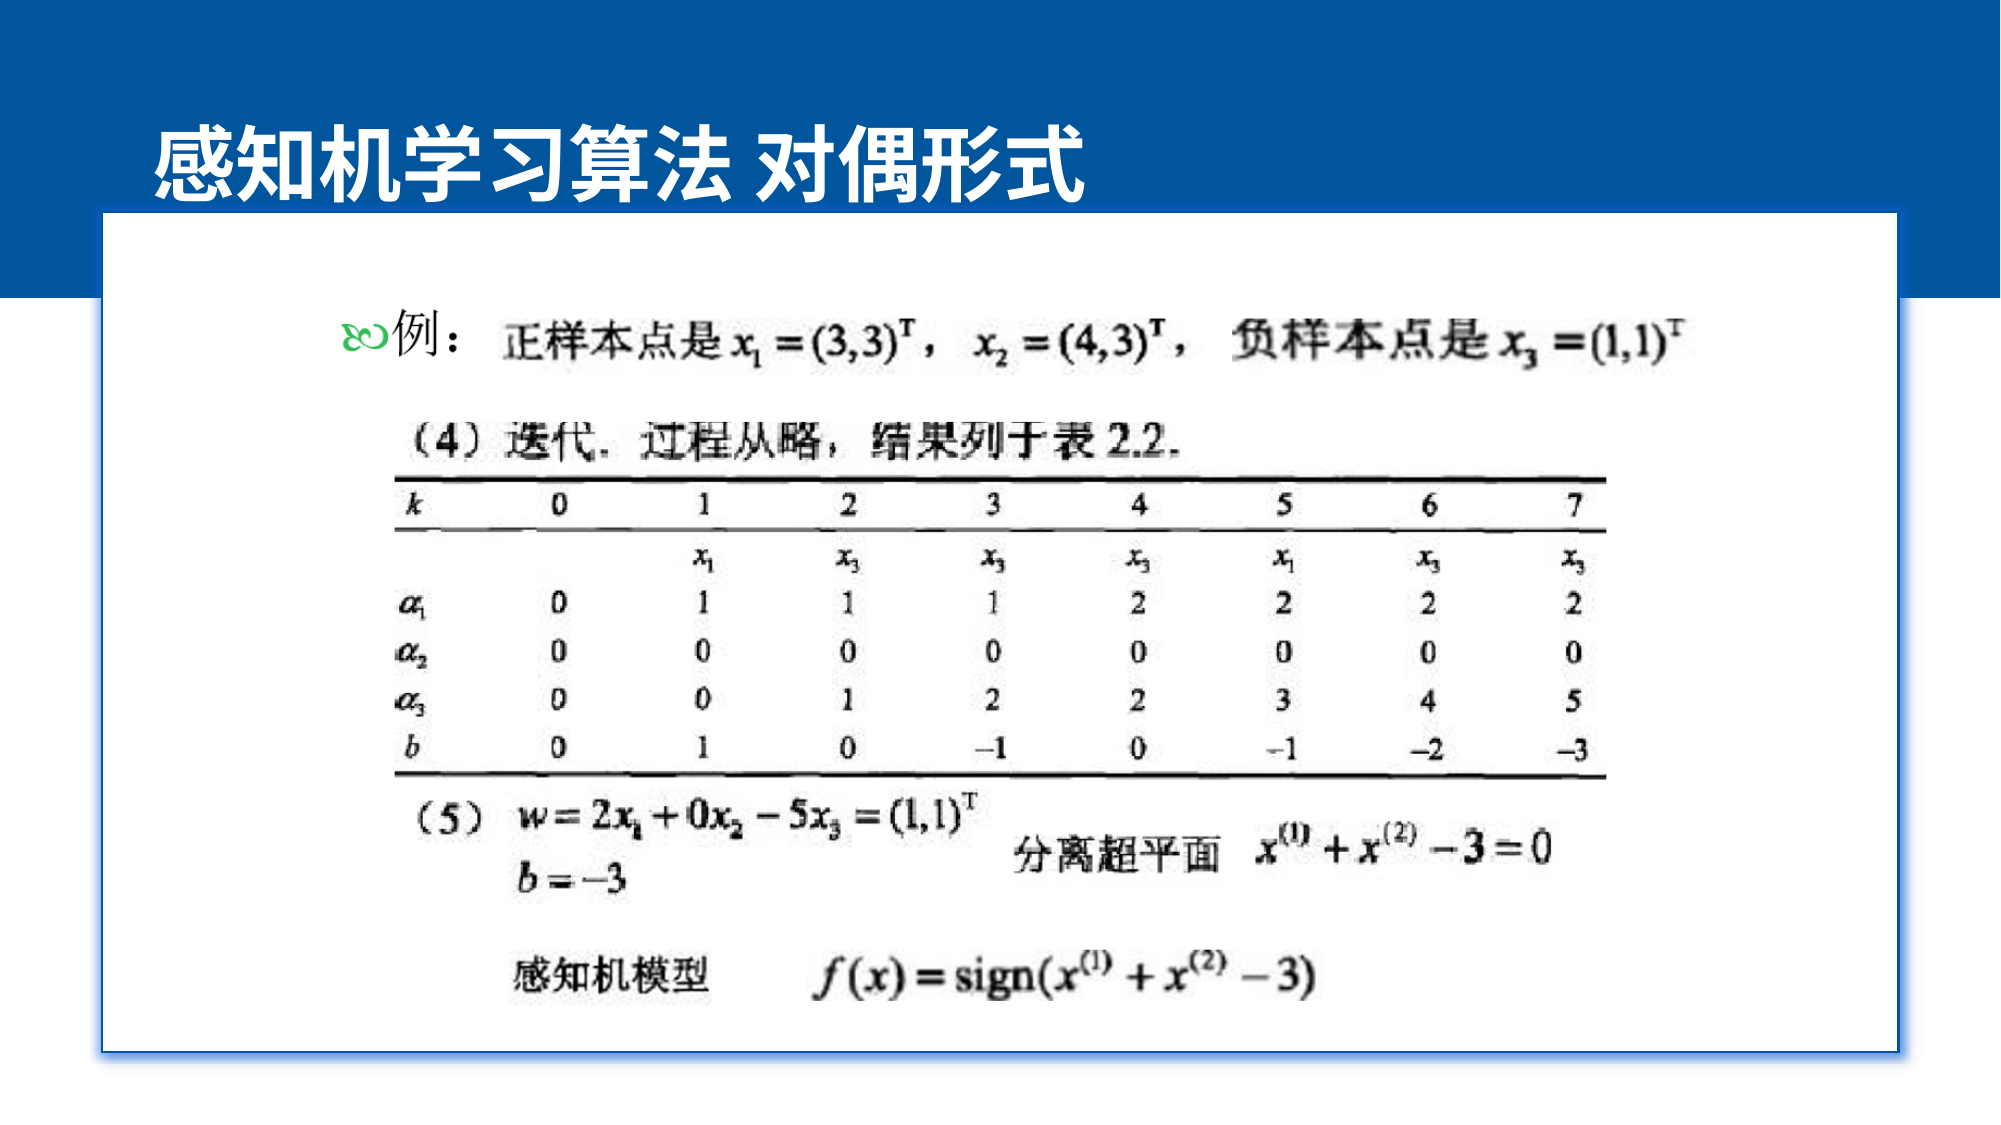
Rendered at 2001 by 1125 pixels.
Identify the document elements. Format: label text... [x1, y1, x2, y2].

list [299, 299, 1701, 1014]
title 感知机学习算法 对偶形式 [137, 59, 1863, 278]
